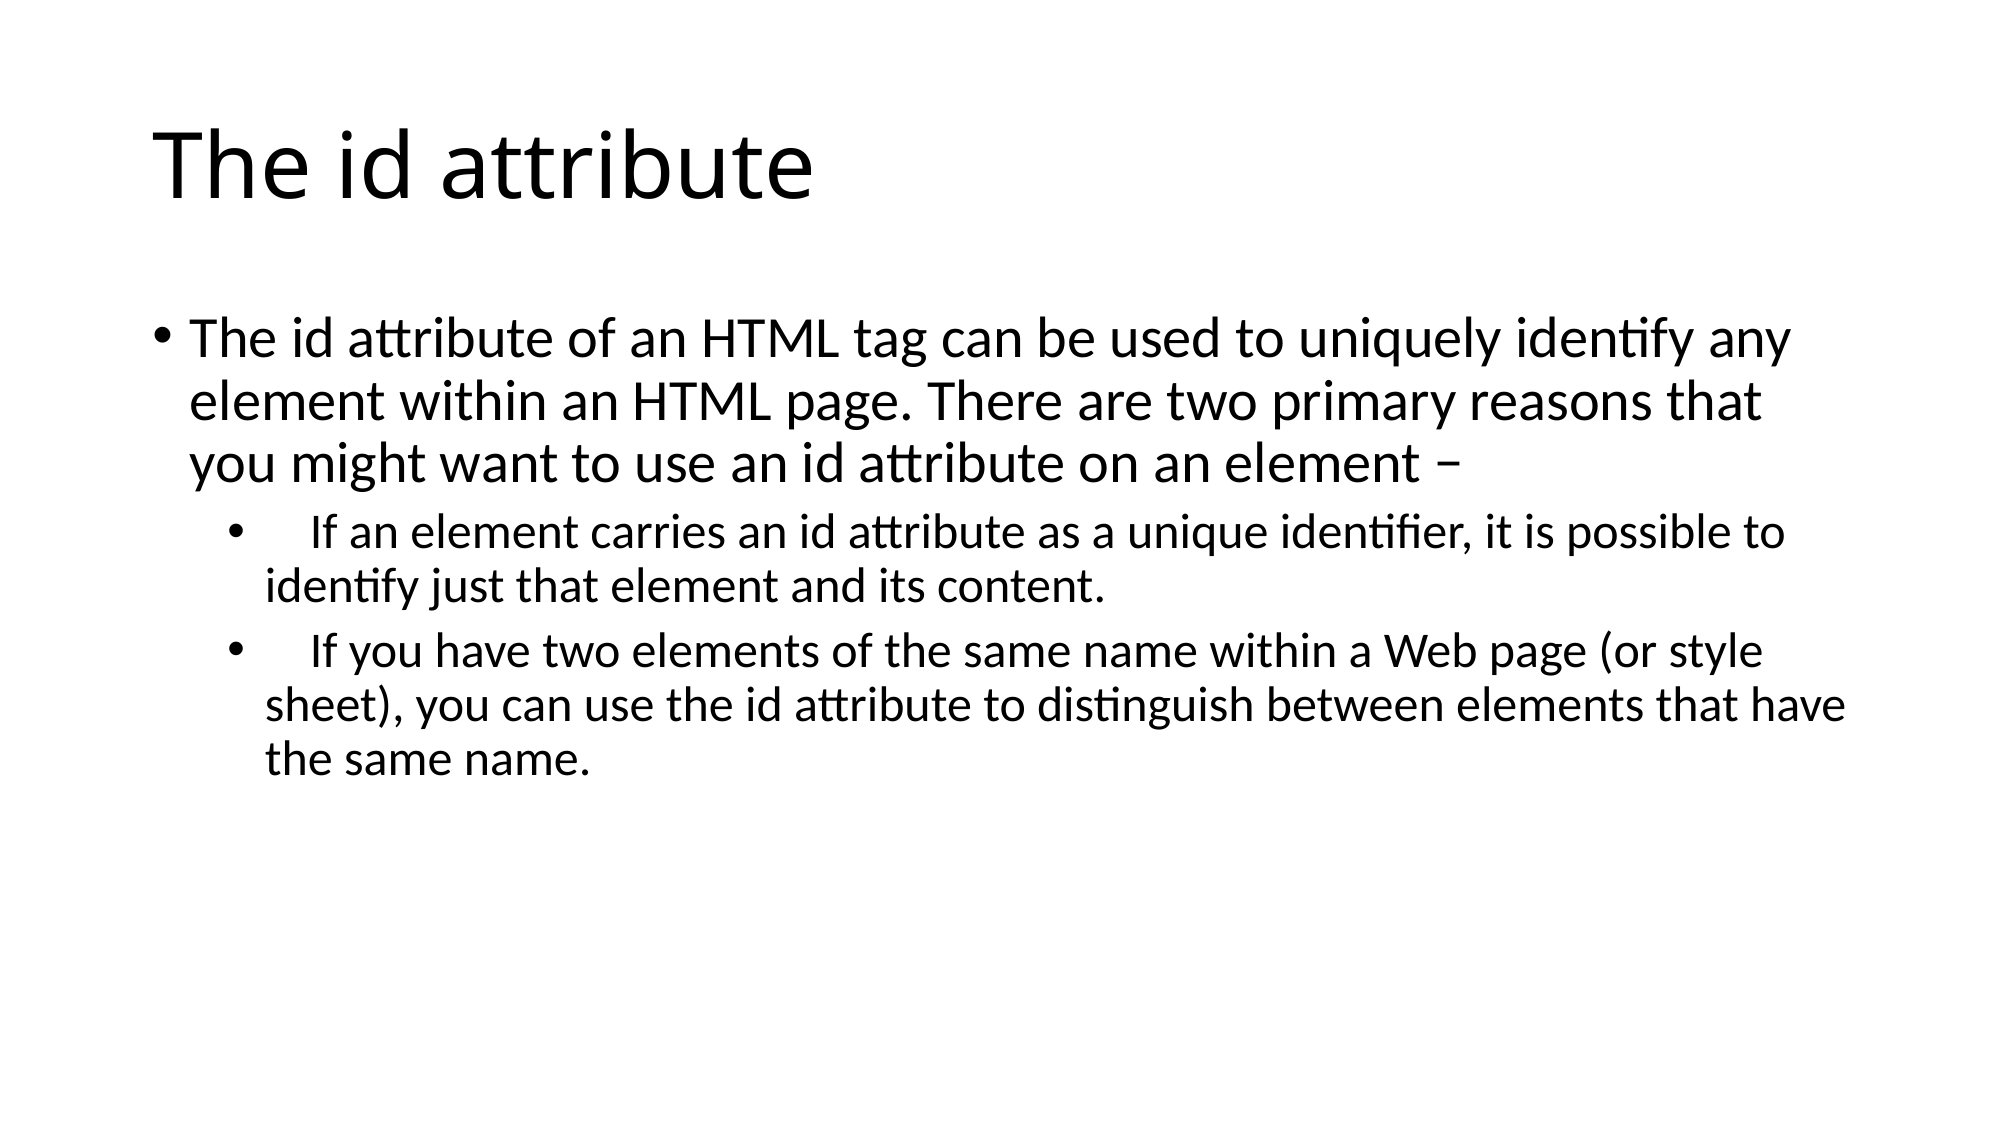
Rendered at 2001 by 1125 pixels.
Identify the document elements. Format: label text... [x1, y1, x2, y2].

title The id attribute [137, 59, 1863, 278]
list The id attribute of an HTML tag can be used to uniquely identify any element within an HTML page. There are two primary reasons that you might want to use an id attribute on an element − If an element carries an id attribute as a unique identifier, it is possible to identify just that element and its content. If you have two elements of the same name within a Web page (or style sheet), you can use the id attribute to distinguish between elements that have the same name. [137, 299, 1863, 1014]
